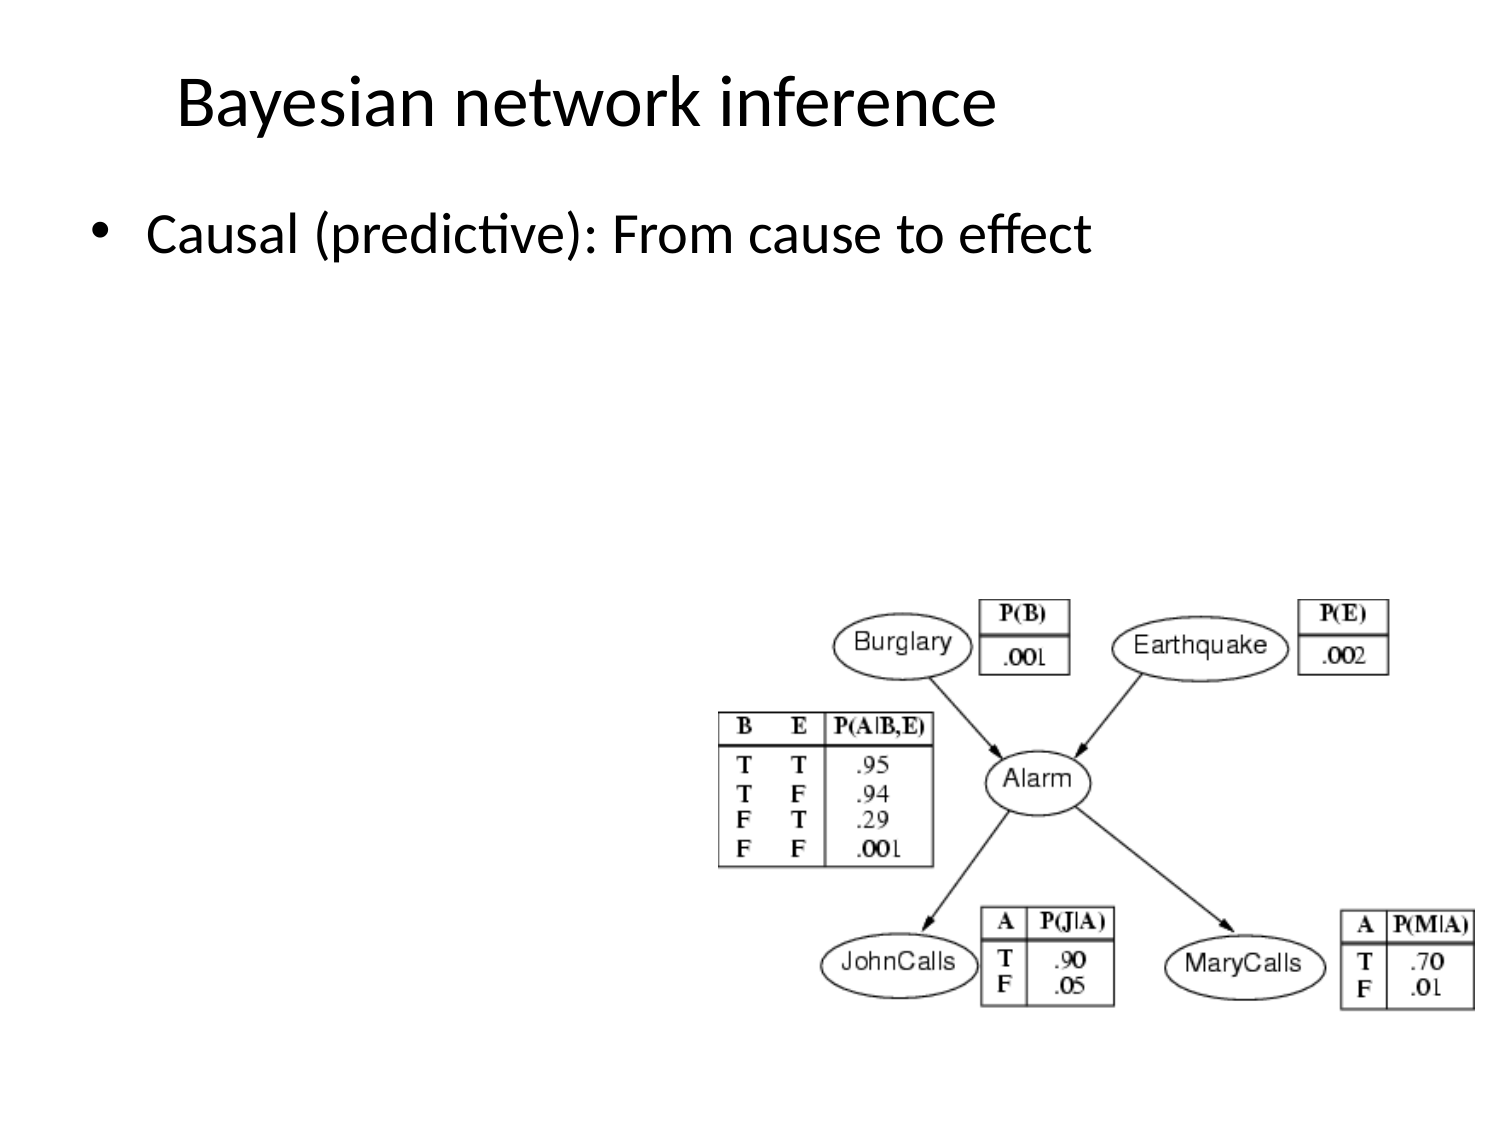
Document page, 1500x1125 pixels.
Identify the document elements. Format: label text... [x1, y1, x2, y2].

title Bayesian network inference [75, 45, 1100, 150]
picture [717, 599, 1476, 1013]
